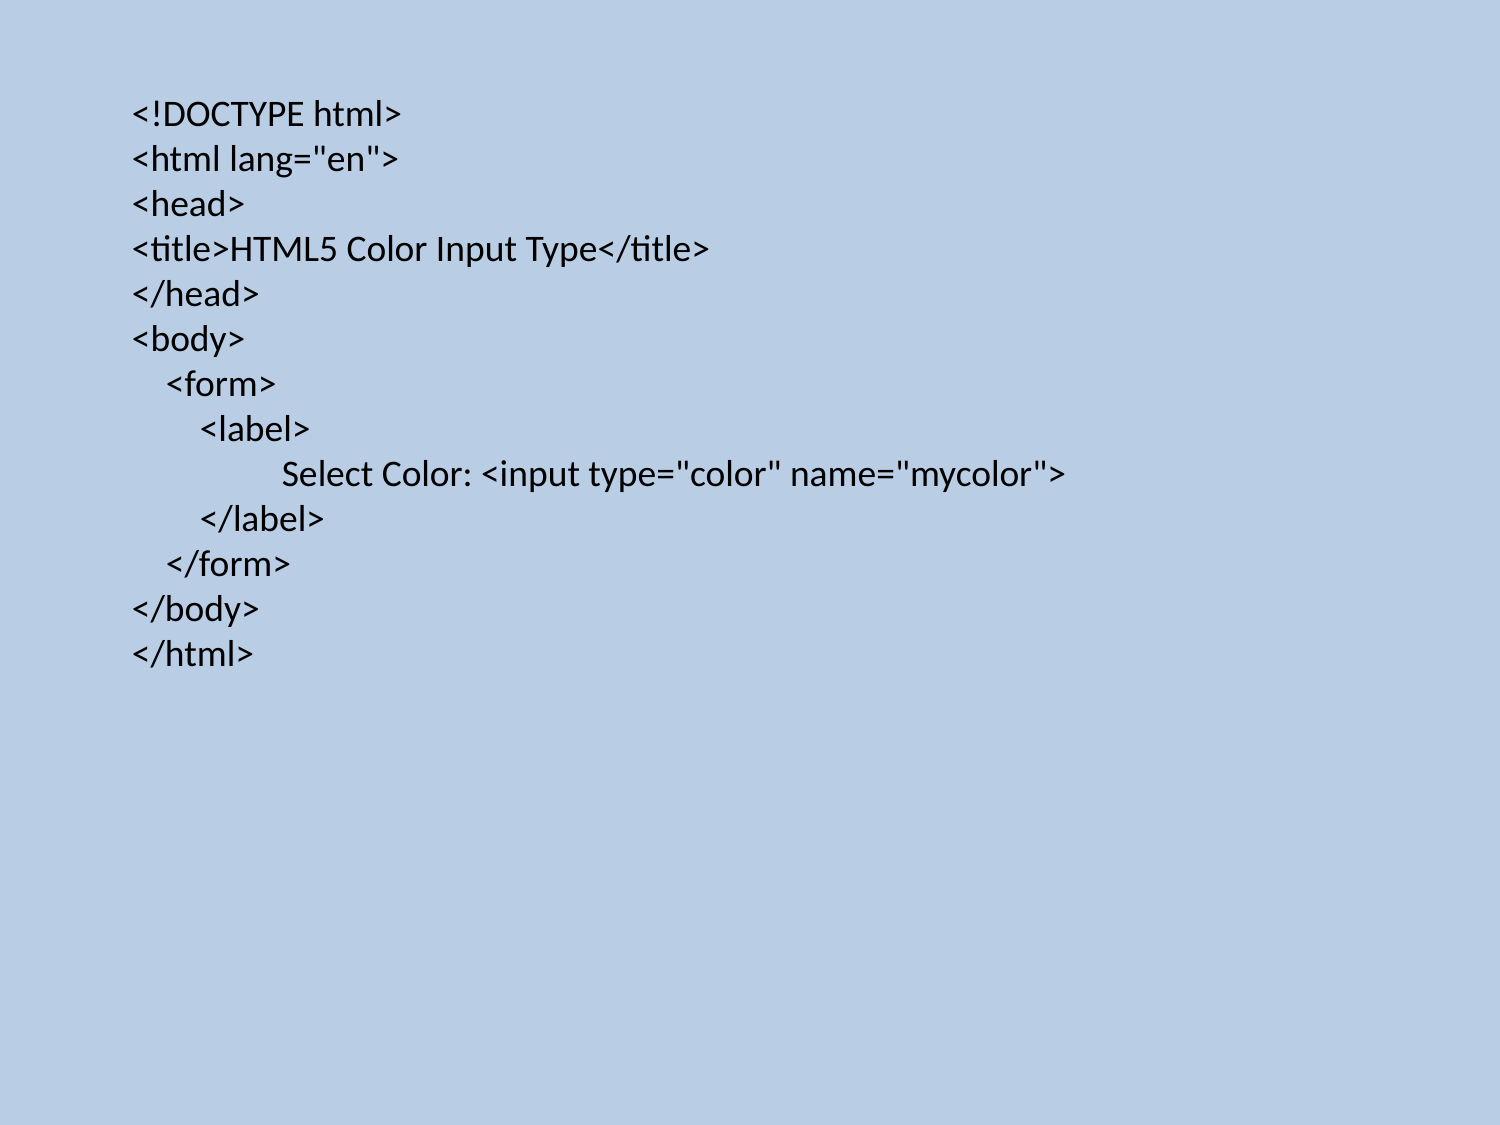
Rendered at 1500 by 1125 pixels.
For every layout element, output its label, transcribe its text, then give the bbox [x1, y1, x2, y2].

text_box <!DOCTYPE html> <html lang="en"> <head> <title>HTML5 Color Input Type</title> </head> <body> <form> <label> Select Color: <input type="color" name="mycolor"> </label> </form> </body> </html> [117, 81, 1442, 817]
